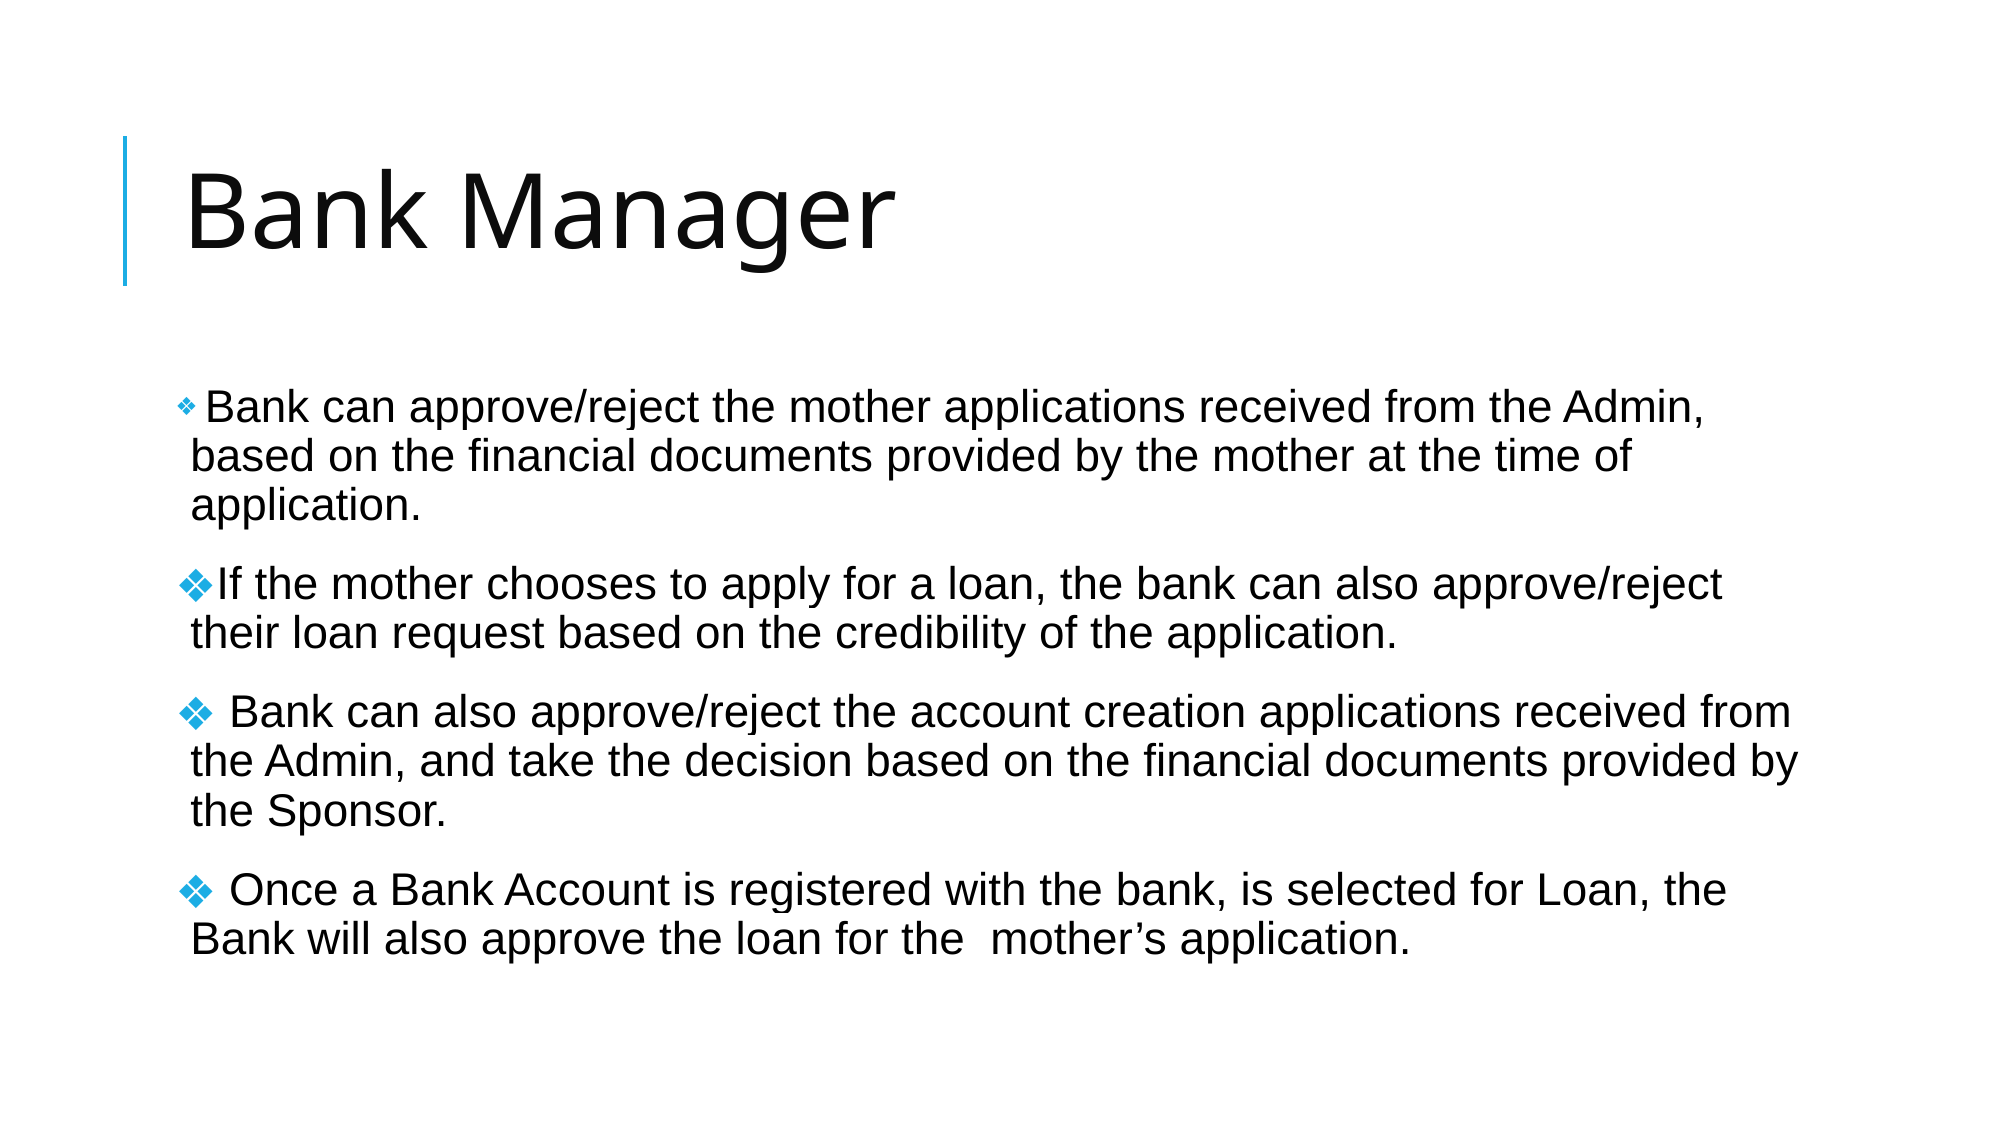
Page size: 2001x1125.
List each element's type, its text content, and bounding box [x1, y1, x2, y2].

list Bank can approve/reject the mother applications received from the Admin, based on the financial documents provided by the mother at the time of application. If the mother chooses to apply for a loan, the bank can also approve/reject their loan request based on the credibility of the application. Bank can also approve/reject the account creation applications received from the Admin, and take the decision based on the financial documents provided by the Sponsor. Once a Bank Account is registered with the bank, is selected for Loan, the Bank will also approve the loan for the mother’s application. [168, 375, 1816, 1125]
title Bank Manager [168, 96, 1763, 342]
